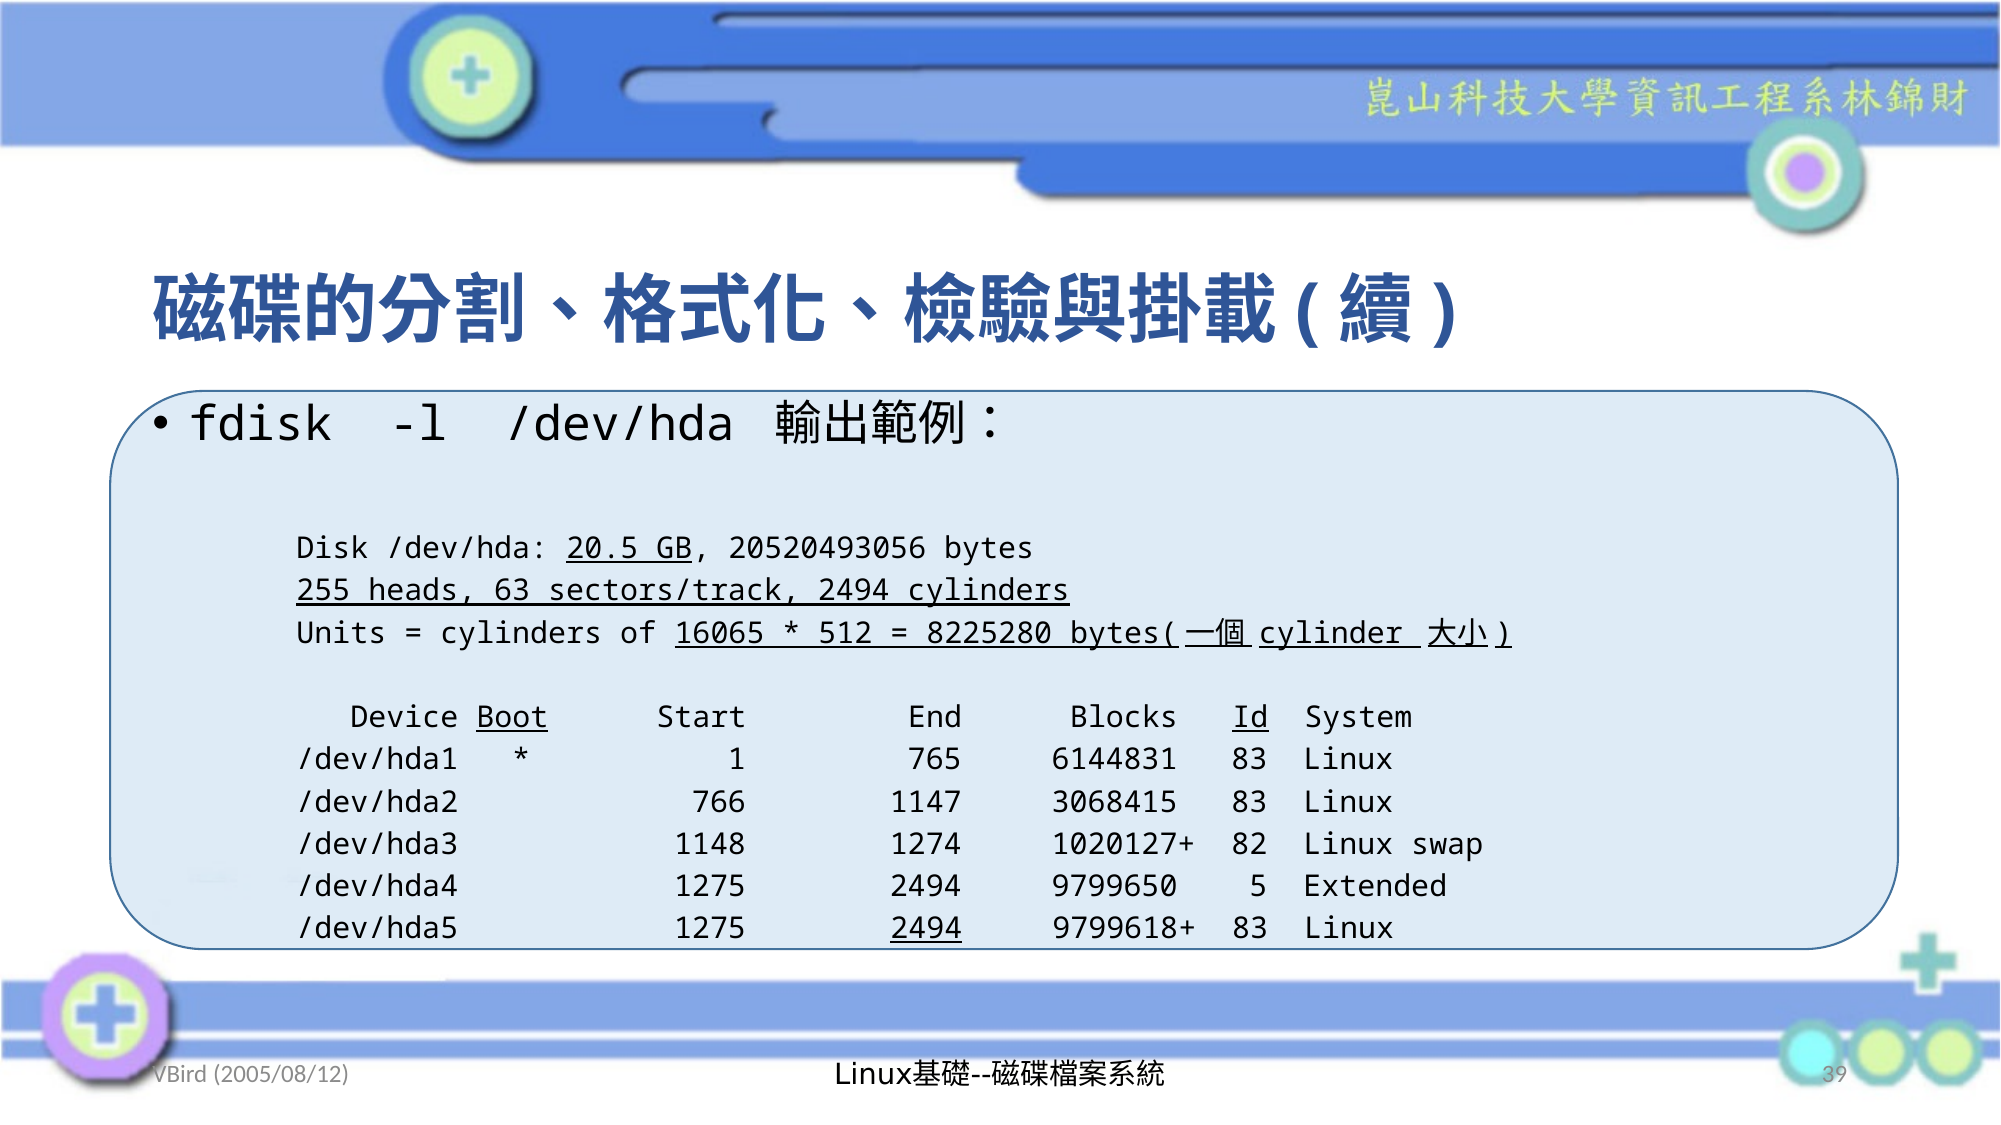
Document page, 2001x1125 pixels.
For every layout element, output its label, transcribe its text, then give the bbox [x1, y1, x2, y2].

text_box [1863, 409, 1900, 931]
footer Linux基礎--磁碟檔案系統 [662, 1042, 1338, 1103]
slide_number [137, 1042, 588, 1103]
list fdisk -l /dev/hda 輸出範例： Disk /dev/hda: 20.5 GB, 20520493056 bytes 255 heads, 63 sectors/track, 2494 cylinders Units = cylinders of 16065 * 512 = 8225280 bytes(一個 cylinder 大小) Device Boot Start End Blocks Id System /dev/hda1 * 1 765 6144831 83 Linux /dev/hda2 766 1147 3068415 83 Linux /dev/hda3 1148 1274 1020127+ 82 Linux swap /dev/hda4 1275 2494 9799650 5 Extended /dev/hda5 1275 2494 9799618+ 83 Linux [137, 391, 1863, 959]
text_box [109, 417, 137, 923]
title 磁碟的分割、格式化、檢驗與掛載(續) [137, 203, 1863, 391]
slide_number 39 [1412, 1042, 1863, 1103]
picture [0, 0, 2001, 1125]
